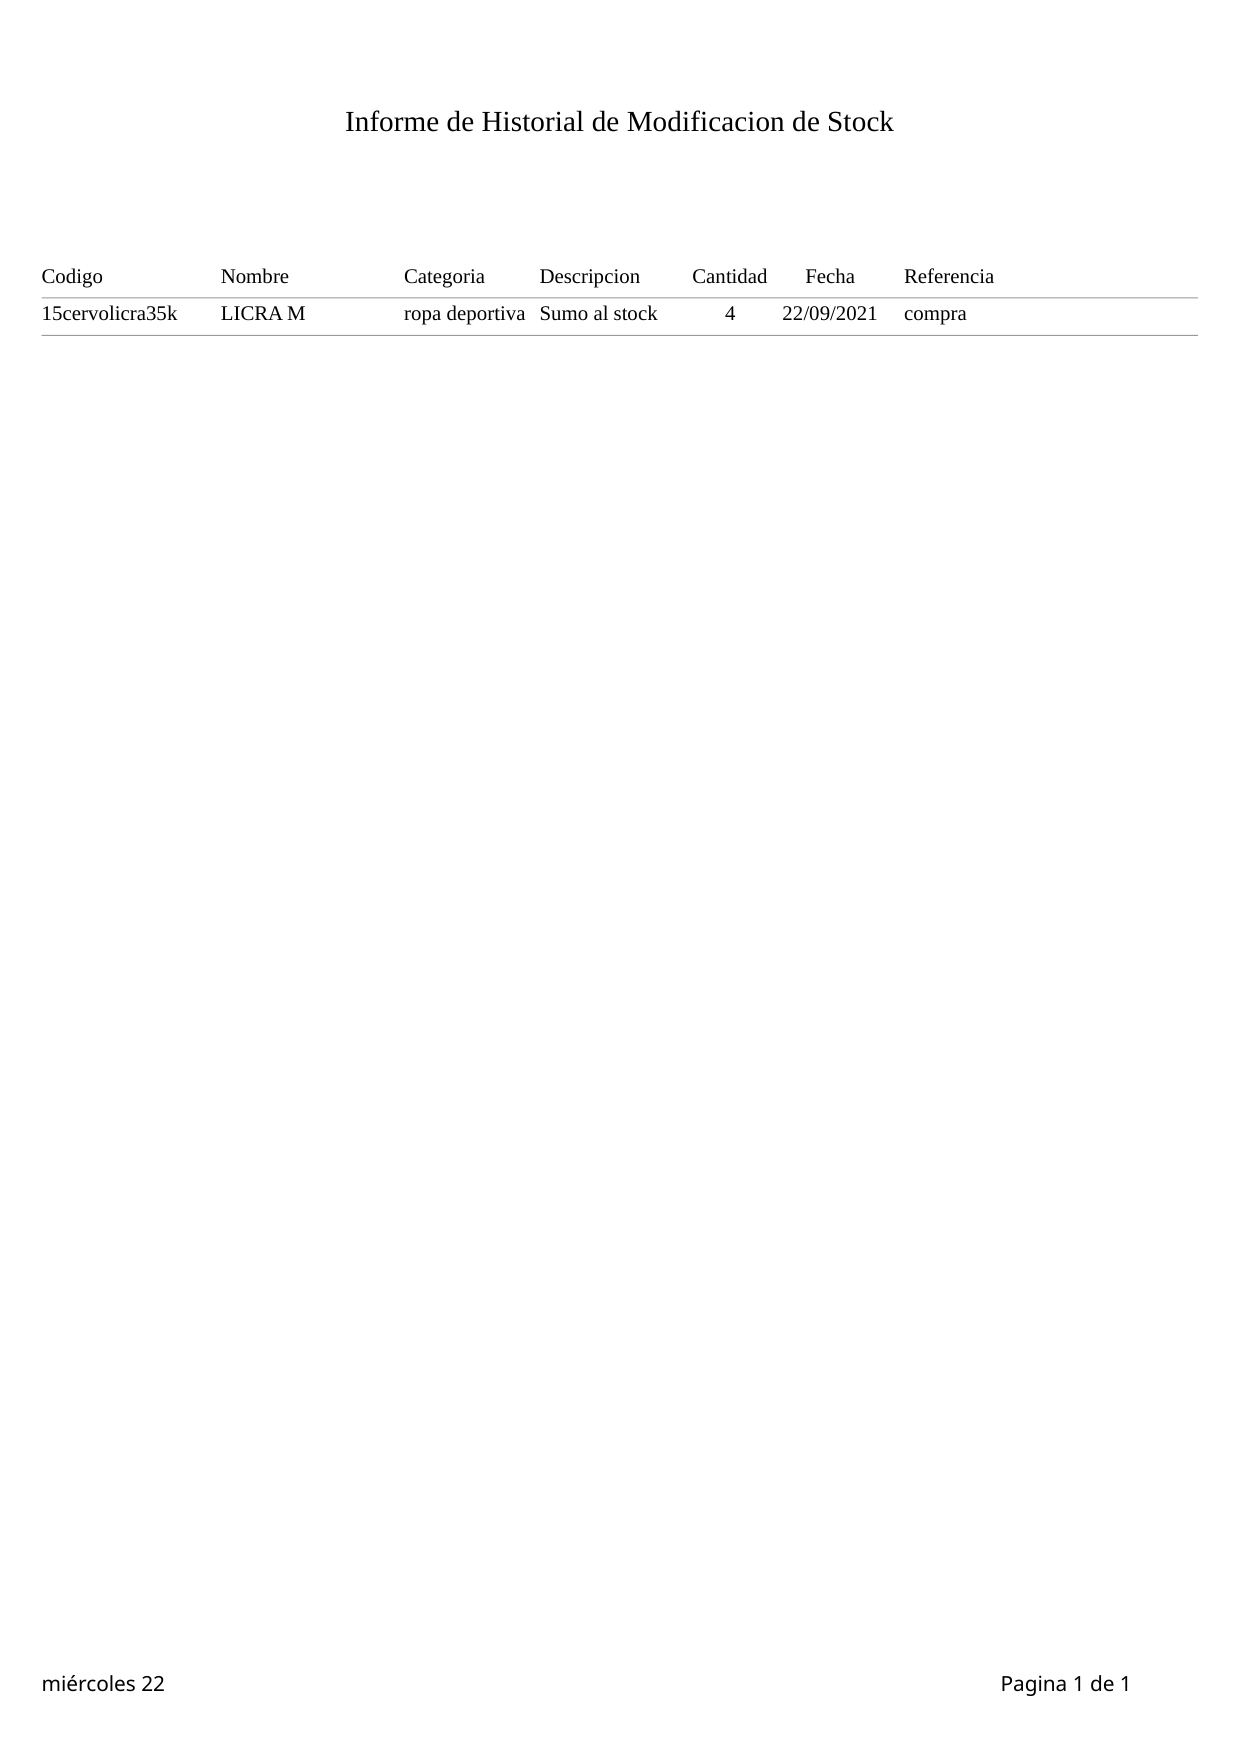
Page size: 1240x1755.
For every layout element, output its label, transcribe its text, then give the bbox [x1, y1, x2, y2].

text_box Nombre [220, 262, 404, 296]
text_box compra [904, 299, 1198, 336]
text_box Informe de Historial de Modificacion de Stock [41, 102, 1198, 144]
text_box Fecha [777, 262, 884, 296]
text_box 4 [683, 299, 777, 336]
text_box miércoles 22 [41, 1670, 250, 1713]
text_box Codigo [41, 262, 220, 296]
text_box Cantidad [683, 262, 777, 296]
text_box Referencia [904, 262, 1198, 296]
text_box Sumo al stock [539, 299, 683, 336]
text_box Pagina 1 de [968, 1670, 1115, 1713]
text_box 22/09/2021 [777, 299, 884, 336]
text_box Descripcion [539, 262, 683, 296]
text_box LICRA M [220, 299, 404, 336]
text_box ropa deportiva [404, 299, 539, 336]
text_box 15cervolicra35k [41, 299, 220, 335]
text_box Categoria [404, 262, 539, 296]
text_box 1 [1115, 1670, 1198, 1713]
